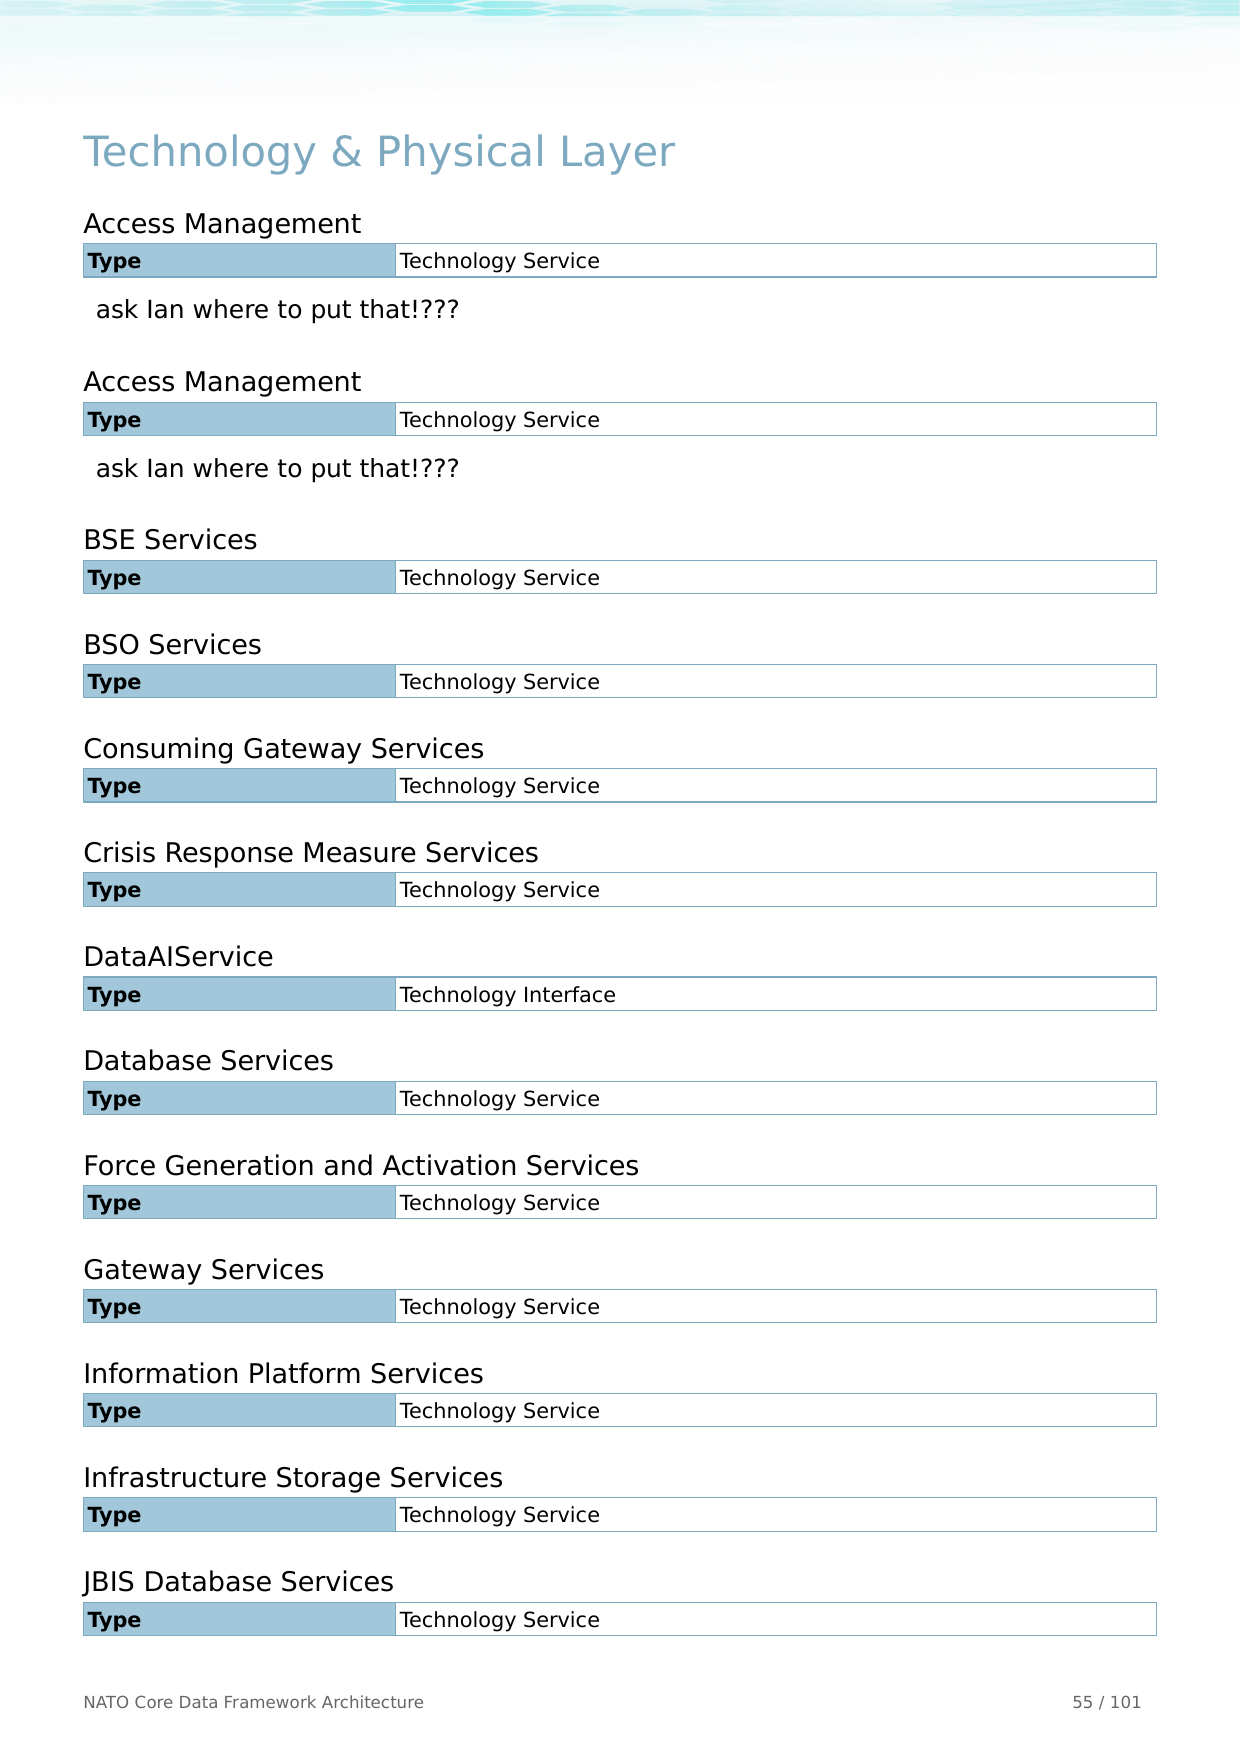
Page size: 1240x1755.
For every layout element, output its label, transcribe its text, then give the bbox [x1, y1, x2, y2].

text_box Type [83, 1081, 395, 1115]
text_box Type [83, 1602, 395, 1636]
text_box Consuming Gateway Services [83, 731, 1157, 765]
text_box Type [83, 872, 395, 907]
text_box Type [83, 1185, 395, 1219]
text_box Access Management [83, 364, 1157, 398]
text_box Access Management [83, 206, 1157, 240]
text_box Technology Service [395, 664, 1157, 698]
text_box Technology Service [395, 1289, 1157, 1323]
text_box Type [83, 243, 395, 277]
text_box Gateway Services [83, 1252, 1157, 1286]
text_box Technology Service [395, 872, 1157, 907]
text_box Type [83, 977, 395, 1011]
text_box Technology Interface [395, 977, 1157, 1011]
text_box NATO Core Data Framework Architecture [83, 1649, 924, 1755]
text_box BSE Services [83, 522, 1157, 557]
text_box Infrastructure Storage Services [83, 1460, 1157, 1494]
text_box Technology Service [395, 1393, 1157, 1427]
text_box Type [83, 1393, 395, 1427]
text_box ask Ian where to put that!??? [85, 452, 1157, 490]
text_box Technology & Physical Layer [83, 124, 1157, 177]
text_box Technology Service [395, 402, 1157, 436]
text_box 55 [924, 1649, 1093, 1755]
text_box Database Services [83, 1043, 1157, 1077]
picture [0, 0, 1240, 105]
text_box BSO Services [83, 627, 1157, 661]
text_box Technology Service [395, 1602, 1157, 1636]
text_box JBIS Database Services [83, 1564, 1157, 1598]
text_box Technology Service [395, 768, 1157, 802]
text_box / 101 [1093, 1649, 1157, 1755]
text_box Type [83, 1289, 395, 1323]
text_box DataAIService [83, 939, 1157, 973]
text_box Type [83, 560, 395, 594]
text_box Force Generation and Activation Services [83, 1147, 1157, 1182]
text_box Technology Service [395, 243, 1157, 277]
text_box Technology Service [395, 1081, 1157, 1115]
text_box Type [83, 664, 395, 698]
text_box Technology Service [395, 1185, 1157, 1219]
text_box Type [83, 768, 395, 802]
text_box Crisis Response Measure Services [83, 835, 1157, 869]
text_box Type [83, 1497, 395, 1532]
text_box Technology Service [395, 560, 1157, 594]
text_box Information Platform Services [83, 1356, 1157, 1390]
text_box Type [83, 402, 395, 436]
text_box Technology Service [395, 1497, 1157, 1532]
text_box ask Ian where to put that!??? [85, 293, 1157, 332]
